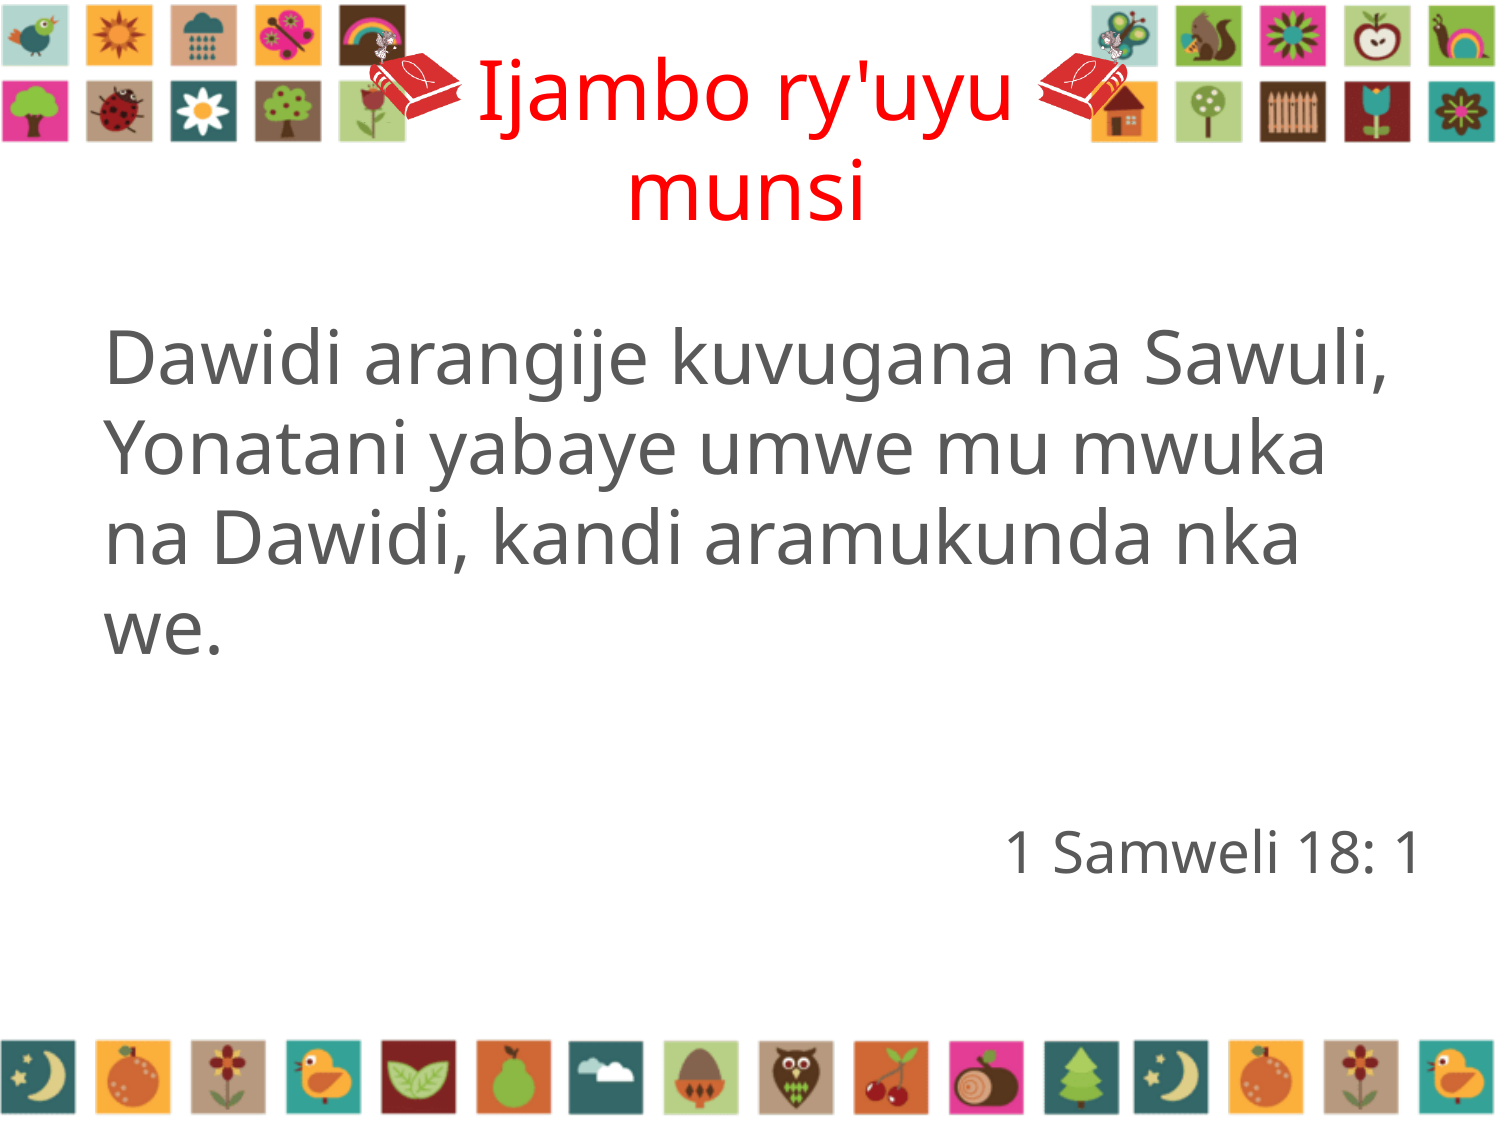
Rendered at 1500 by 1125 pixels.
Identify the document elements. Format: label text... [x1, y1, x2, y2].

text_box 1 Samweli 18: 1 [808, 807, 1441, 893]
picture [0, 3, 494, 150]
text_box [0, 1028, 1500, 1118]
text_box Ijambo ry'uyu munsi [414, 30, 1080, 245]
picture [1006, 3, 1500, 150]
text_box Dawidi arangije kuvugana na Sawuli, Yonatani yabaye umwe mu mwuka na Dawidi, kandi aramukunda nka we. [88, 302, 1436, 678]
